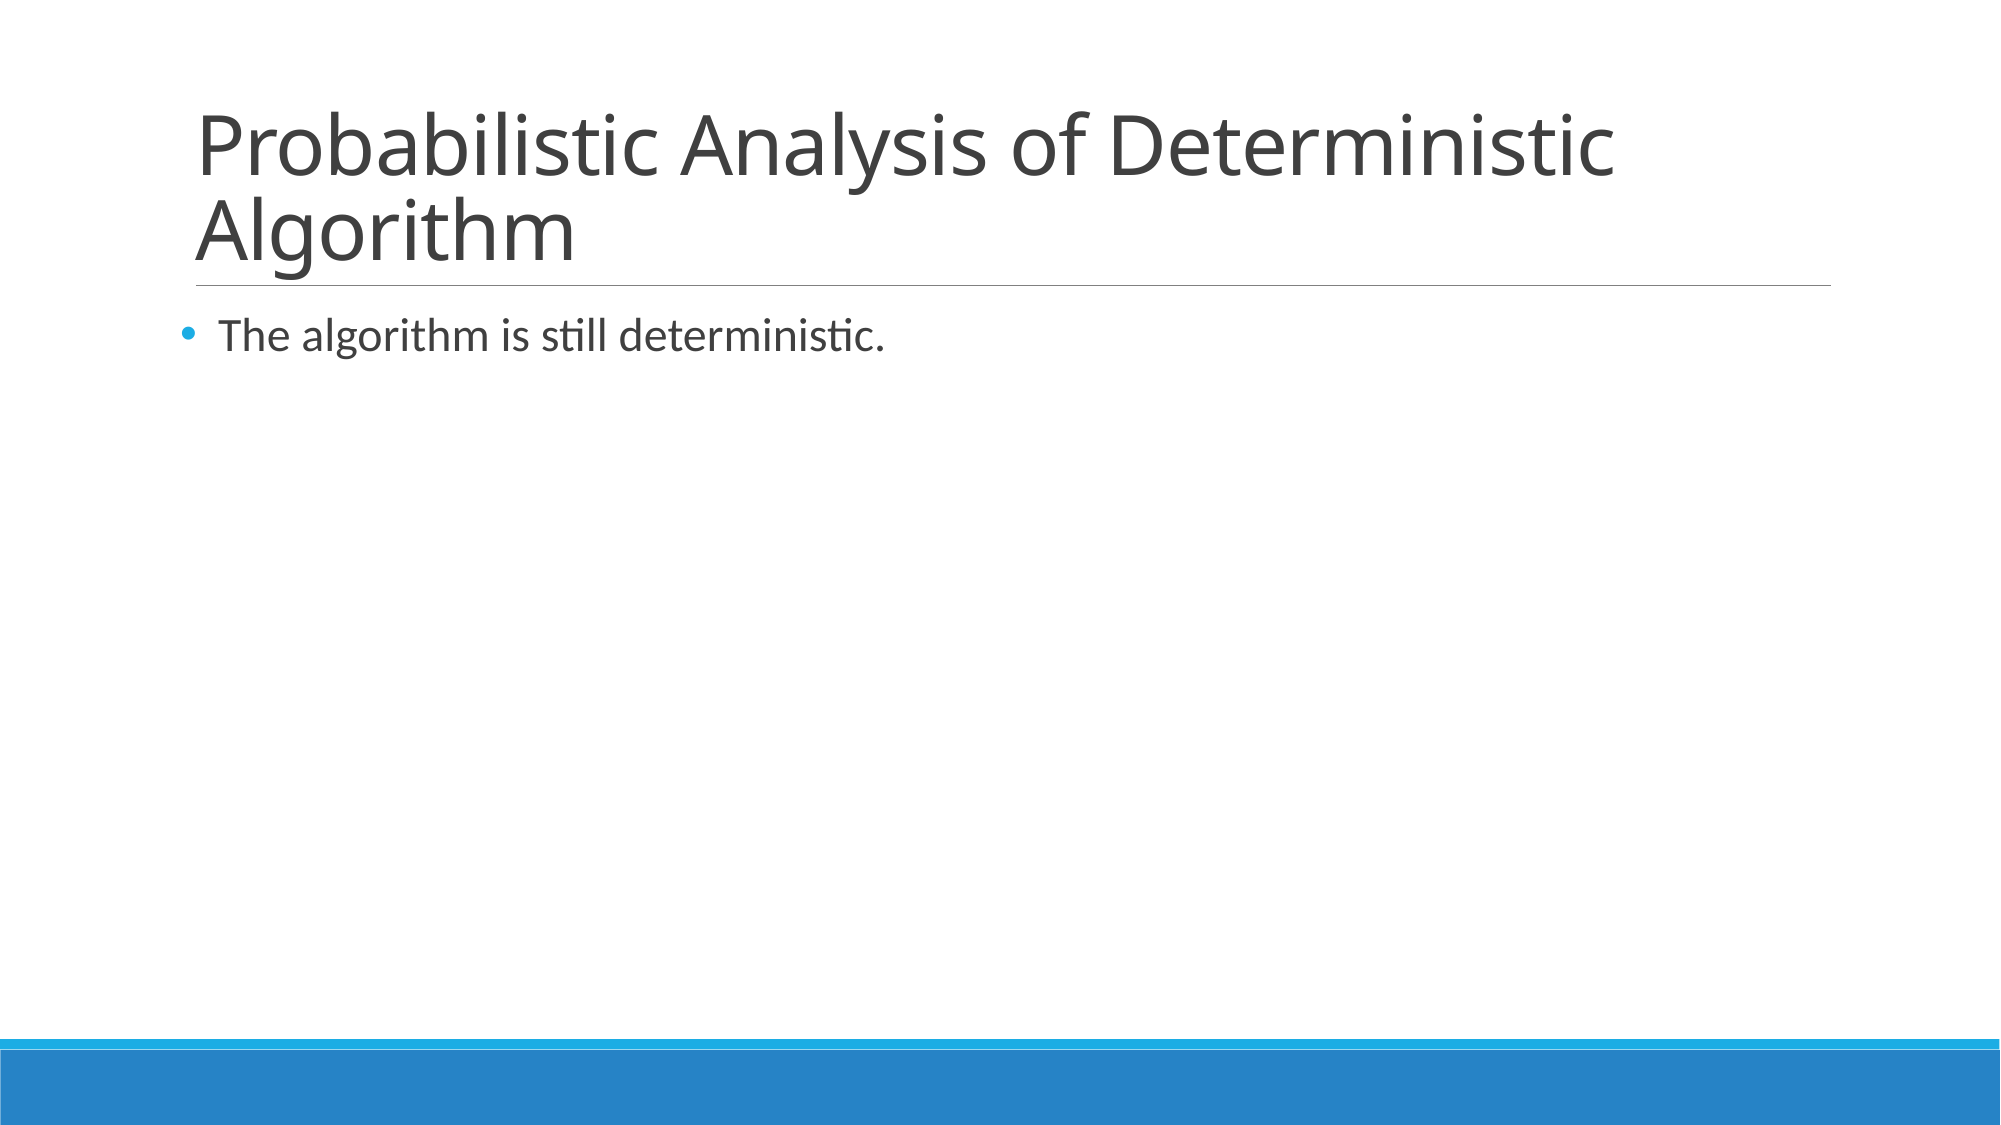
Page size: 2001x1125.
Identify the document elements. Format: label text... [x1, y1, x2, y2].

list The algorithm is still deterministic. [180, 302, 1830, 963]
title Probabilistic Analysis of Deterministic Algorithm [180, 47, 1830, 285]
